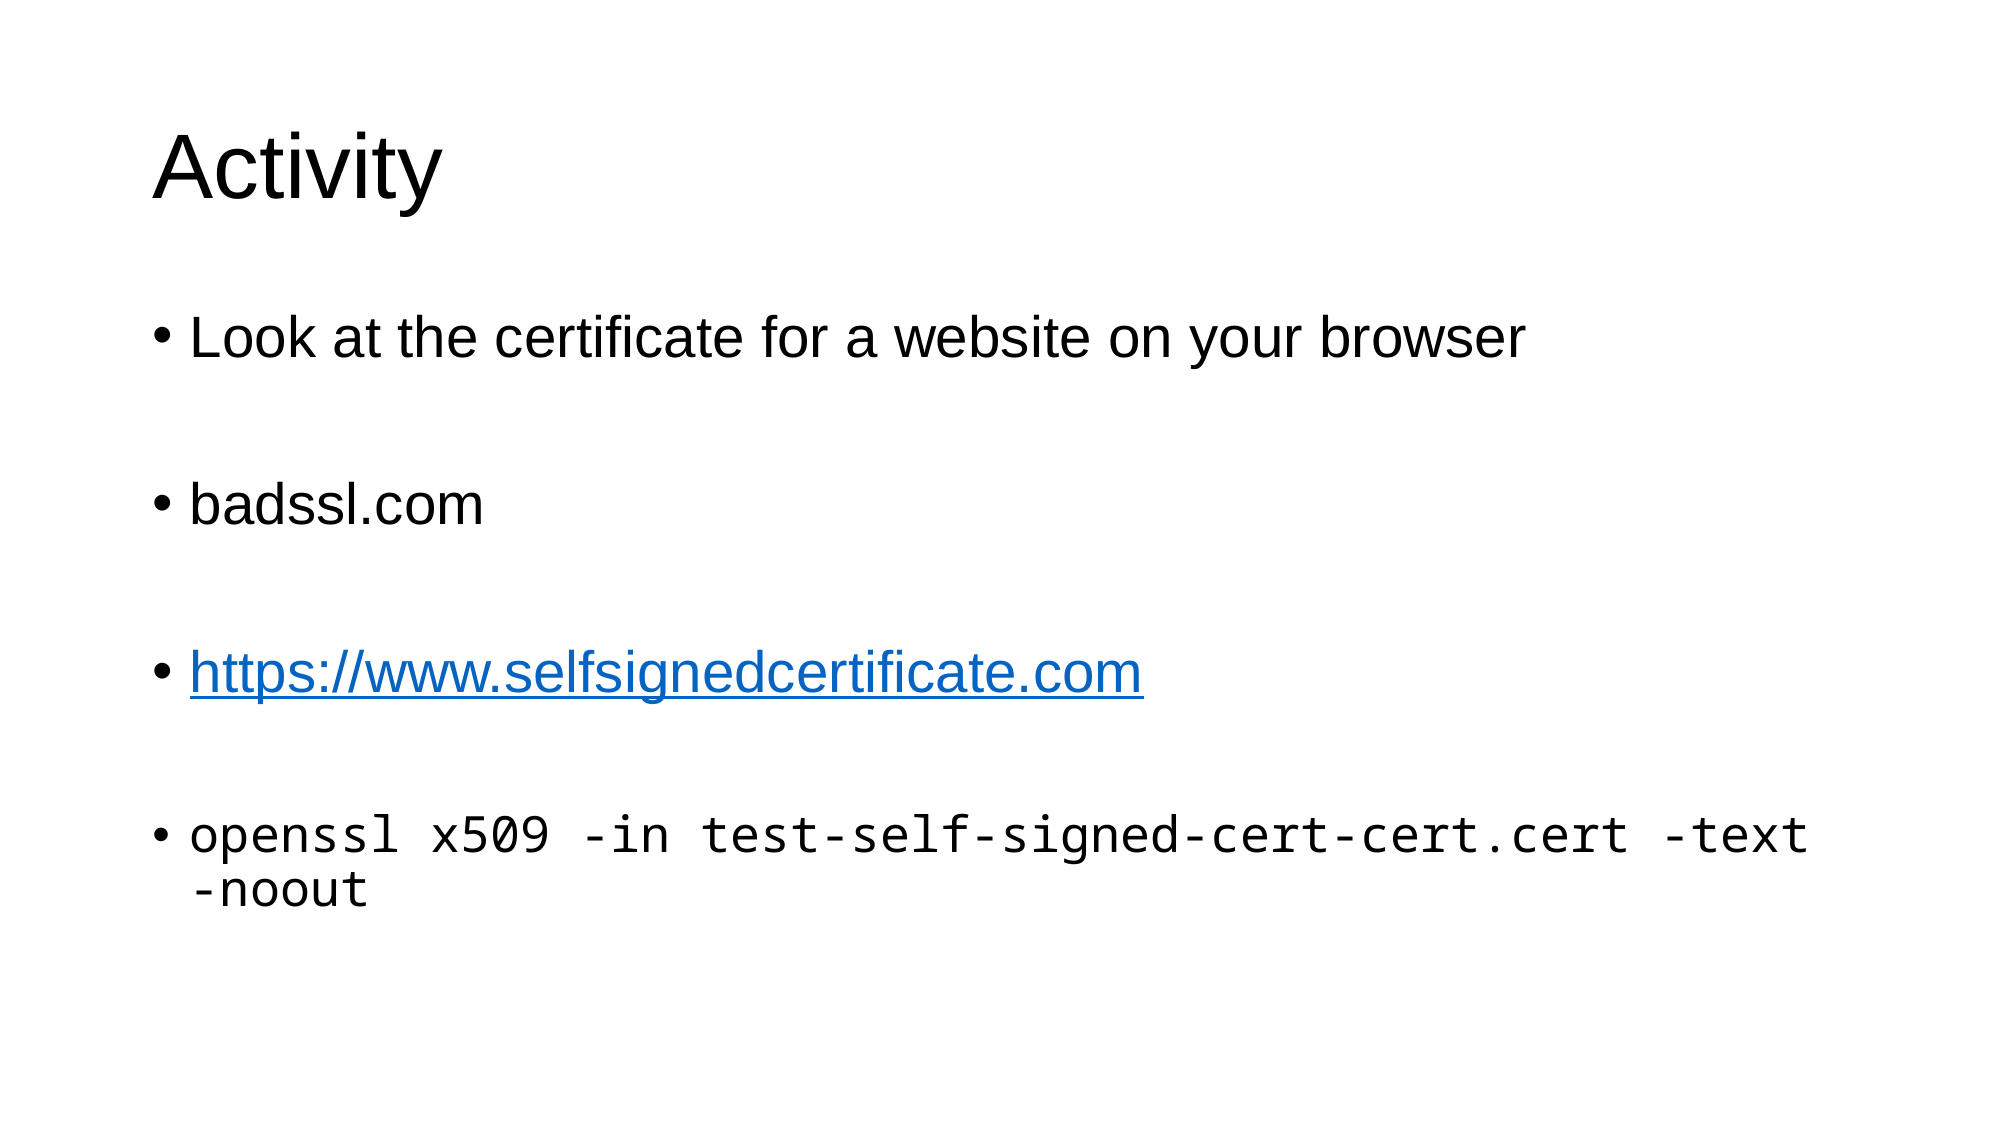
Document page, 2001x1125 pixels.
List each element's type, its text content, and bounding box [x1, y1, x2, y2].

title Activity [137, 59, 1863, 278]
list Look at the certificate for a website on your browser badssl.com https://www.selfsignedcertificate.com openssl x509 -in test-self-signed-cert-cert.cert -text -noout [137, 299, 1863, 1014]
